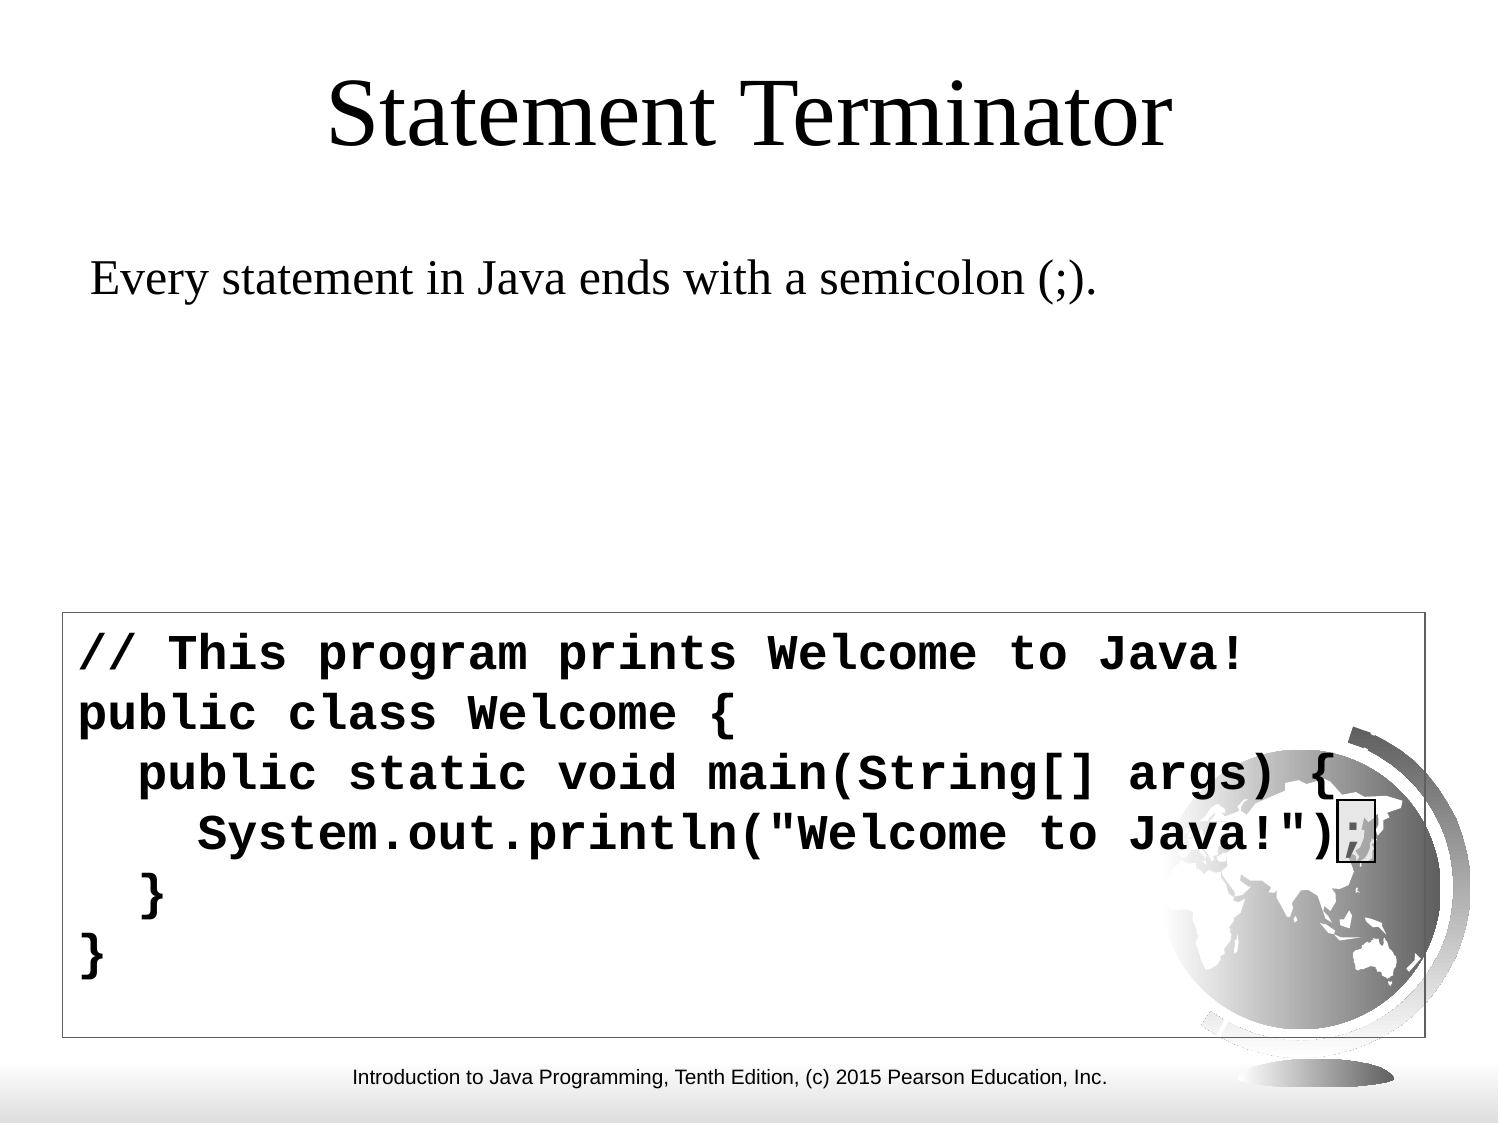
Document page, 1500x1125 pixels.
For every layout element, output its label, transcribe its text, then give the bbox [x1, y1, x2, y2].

slide_number [1074, 1049, 1388, 1125]
text_box Every statement in Java ends with a semicolon (;). [74, 237, 1438, 313]
text_box [1337, 799, 1375, 863]
title Statement Terminator [112, 62, 1388, 151]
text_box // This program prints Welcome to Java! public class Welcome { public static void main(String[] args) { System.out.println("Welcome to Java!"); } } [62, 612, 1425, 1038]
